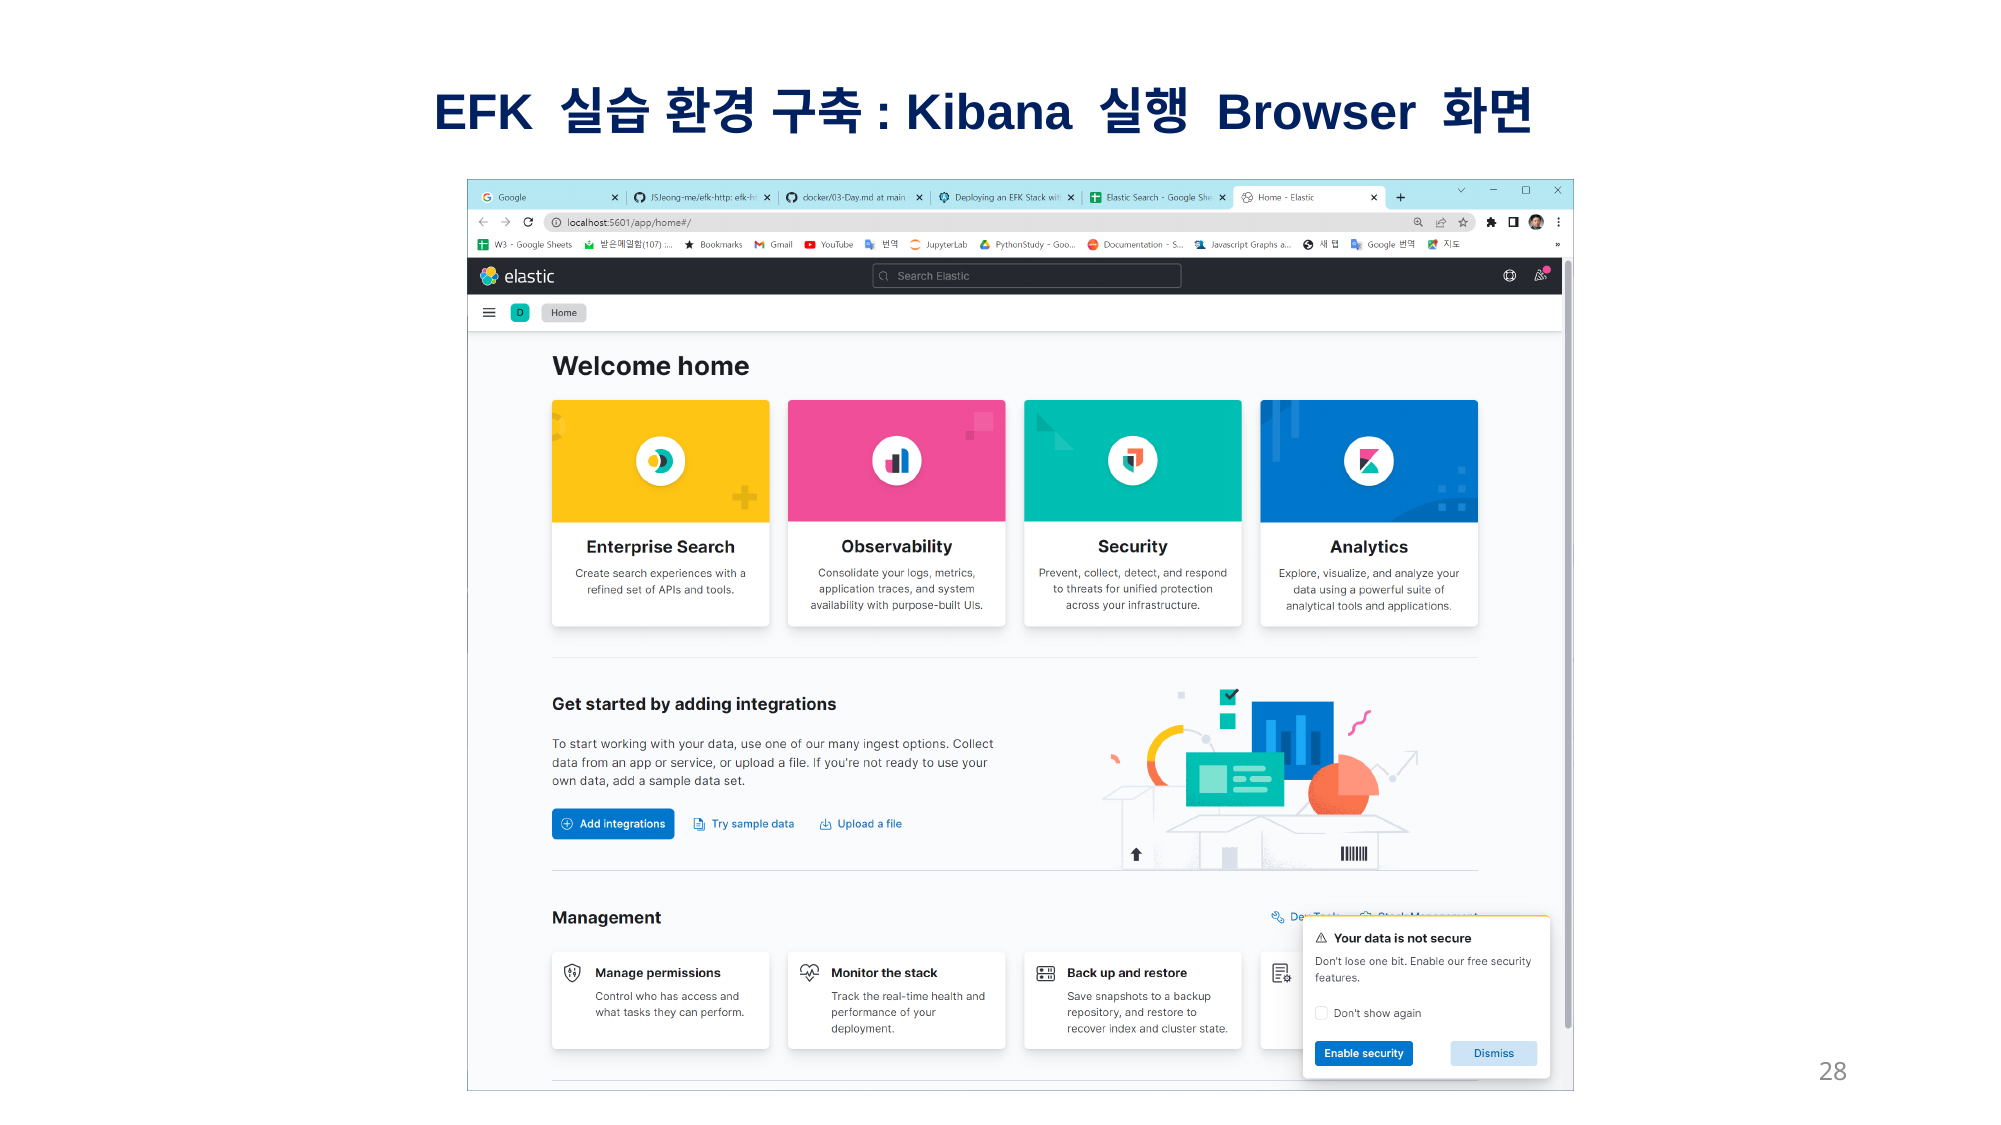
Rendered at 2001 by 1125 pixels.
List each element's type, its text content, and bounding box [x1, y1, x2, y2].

slide_number 28 [1412, 1042, 1863, 1103]
text_box EFK 실습 환경 구축: Kibana 실행 Browser 화면 [303, 72, 1665, 148]
picture [467, 179, 1574, 1091]
